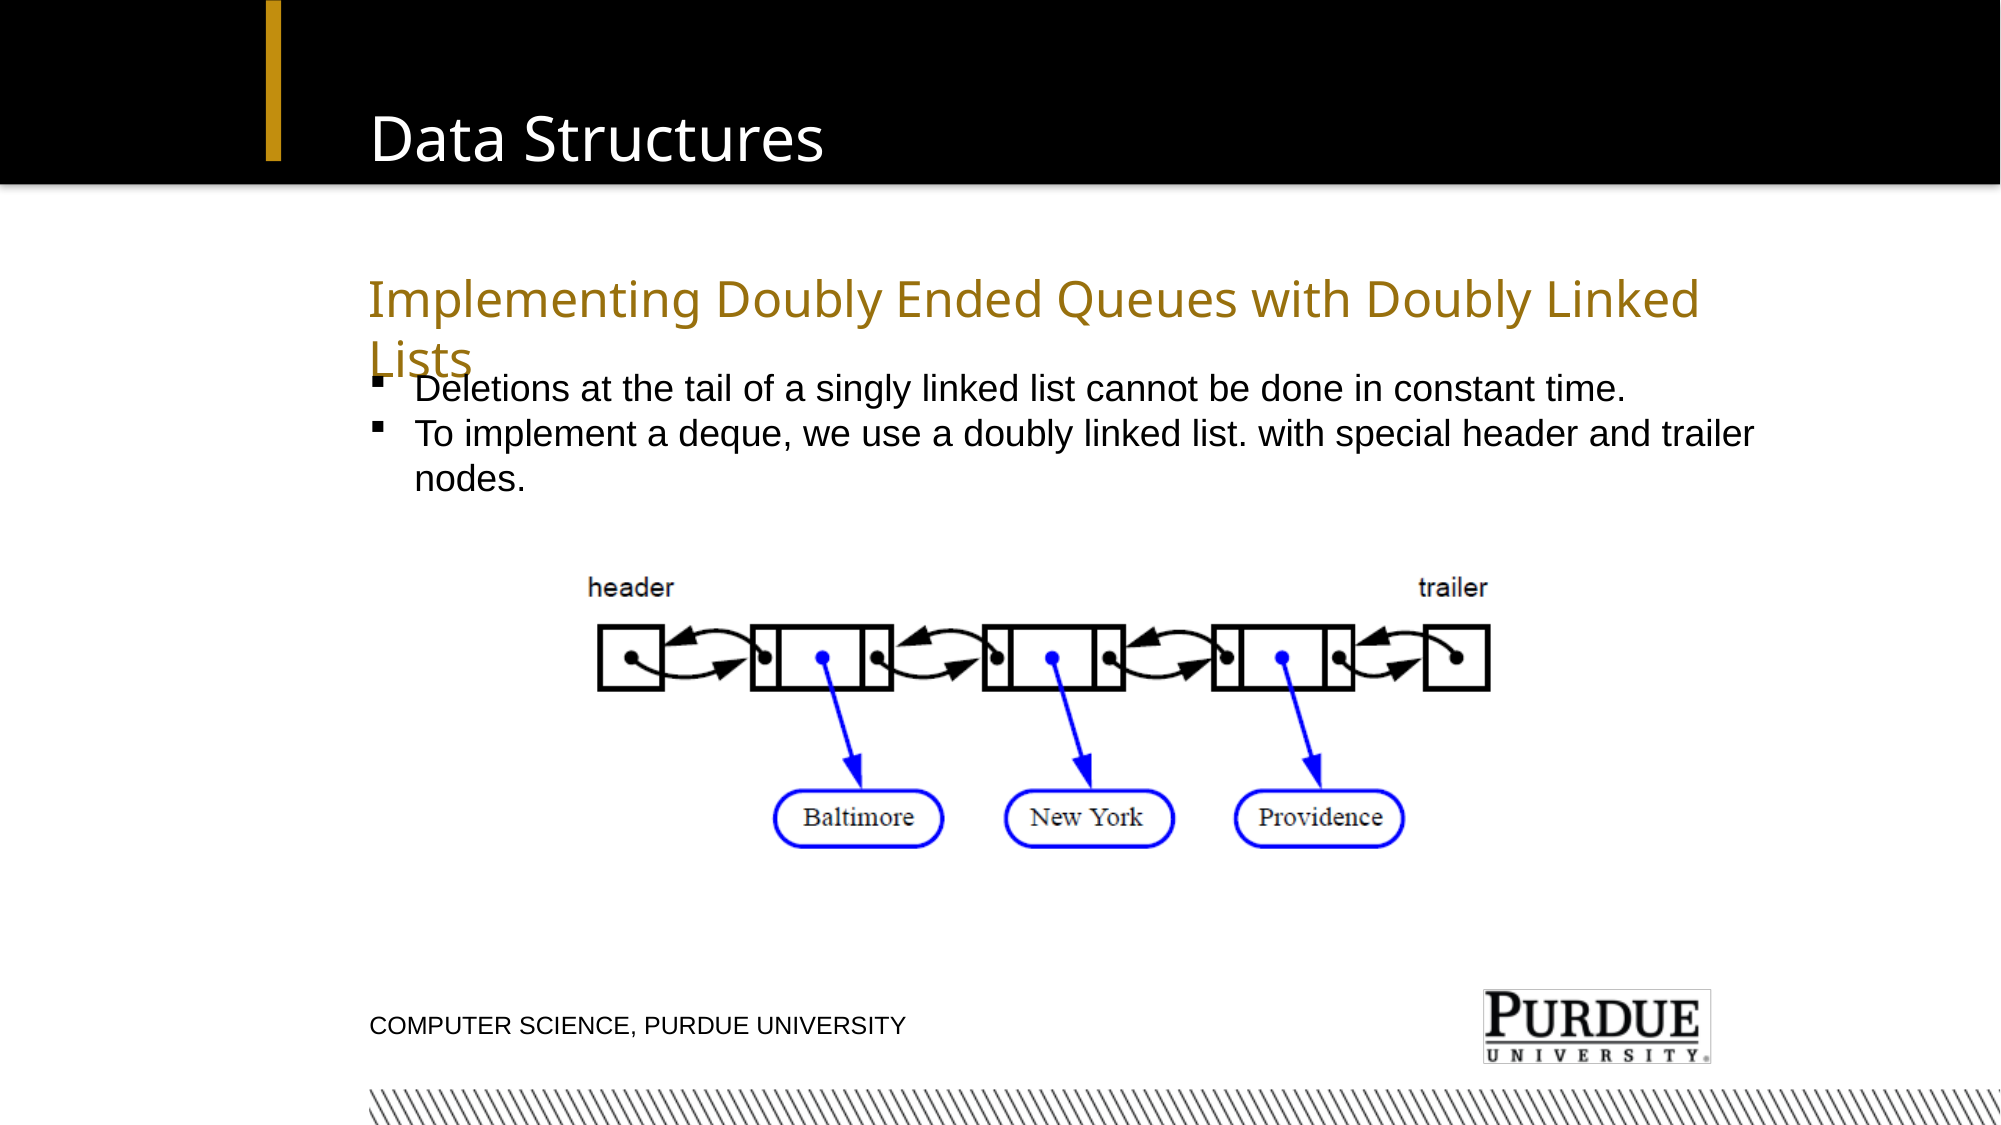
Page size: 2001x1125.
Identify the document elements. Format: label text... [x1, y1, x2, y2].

list Deletions at the tail of a singly linked list cannot be done in constant time. To implement a deque, we use a doubly linked list. with special header and trailer nodes. [369, 363, 1840, 924]
list Implementing Doubly Ended Queues with Doubly Linked Lists [368, 267, 1704, 337]
picture [539, 551, 1641, 879]
title Data Structures [369, 98, 1704, 186]
list Computer Science, Purdue University [369, 1009, 1375, 1047]
